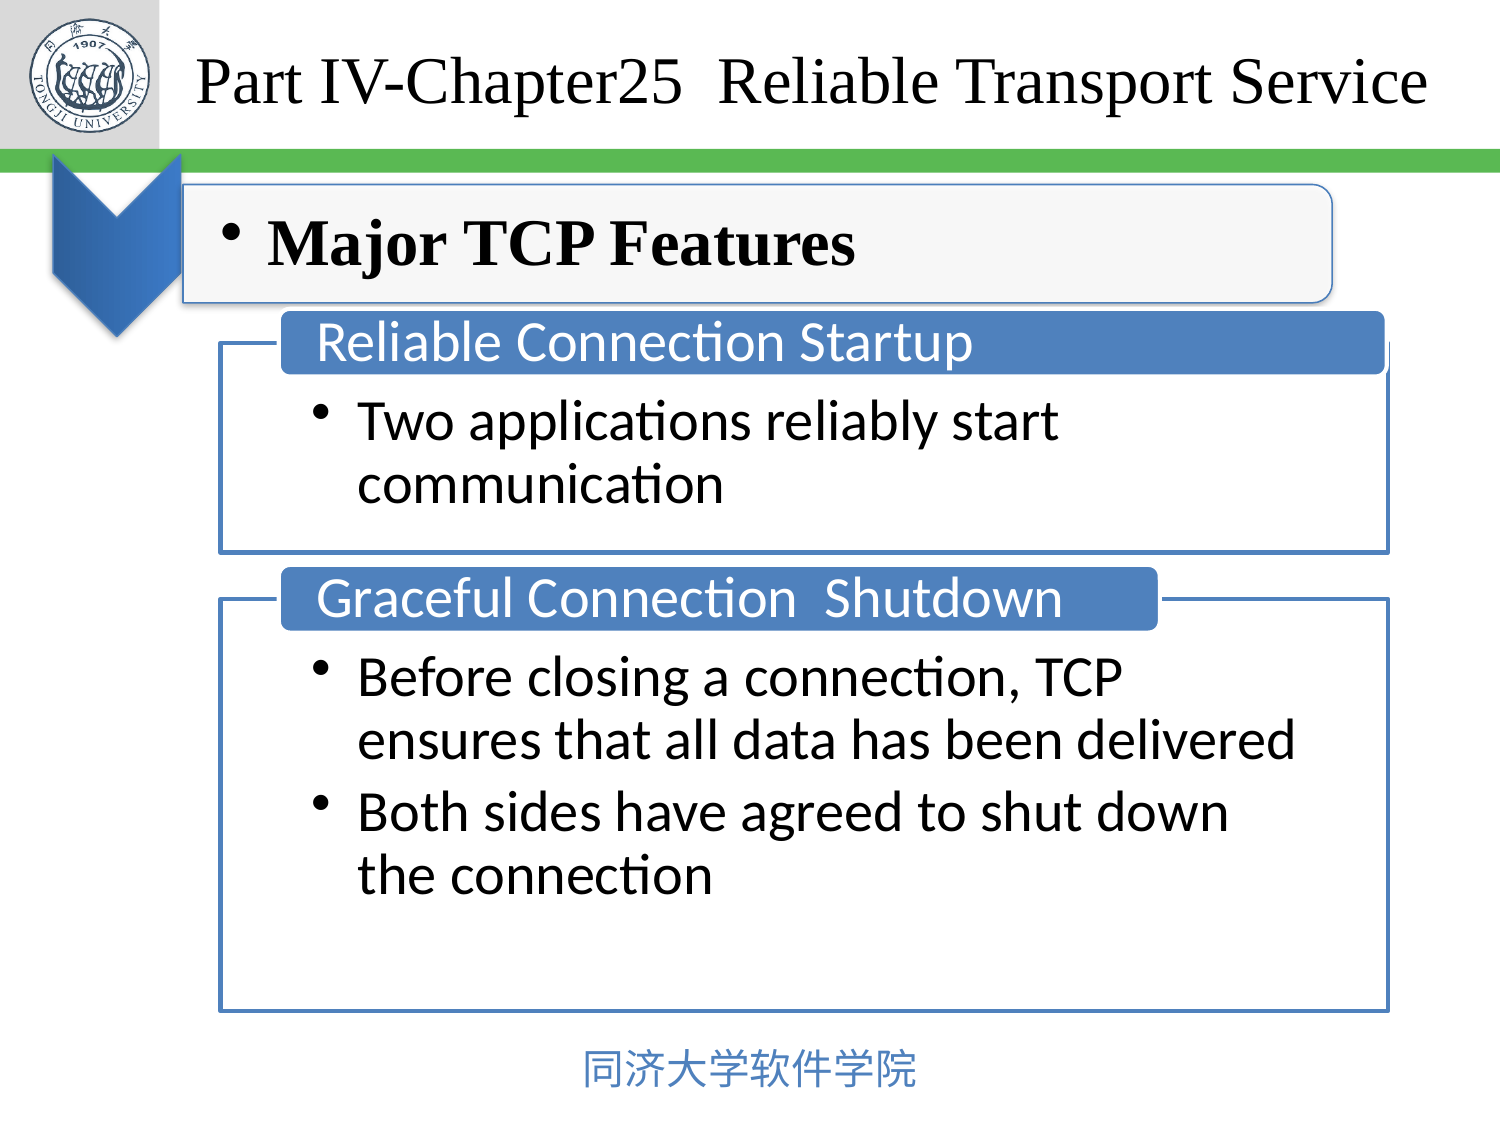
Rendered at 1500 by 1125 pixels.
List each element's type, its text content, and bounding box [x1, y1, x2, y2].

title Part IV-Chapter25 Reliable Transport Service [180, 3, 1471, 151]
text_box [52, 154, 181, 337]
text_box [182, 184, 1333, 304]
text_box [220, 308, 1389, 1012]
picture [29, 18, 151, 133]
